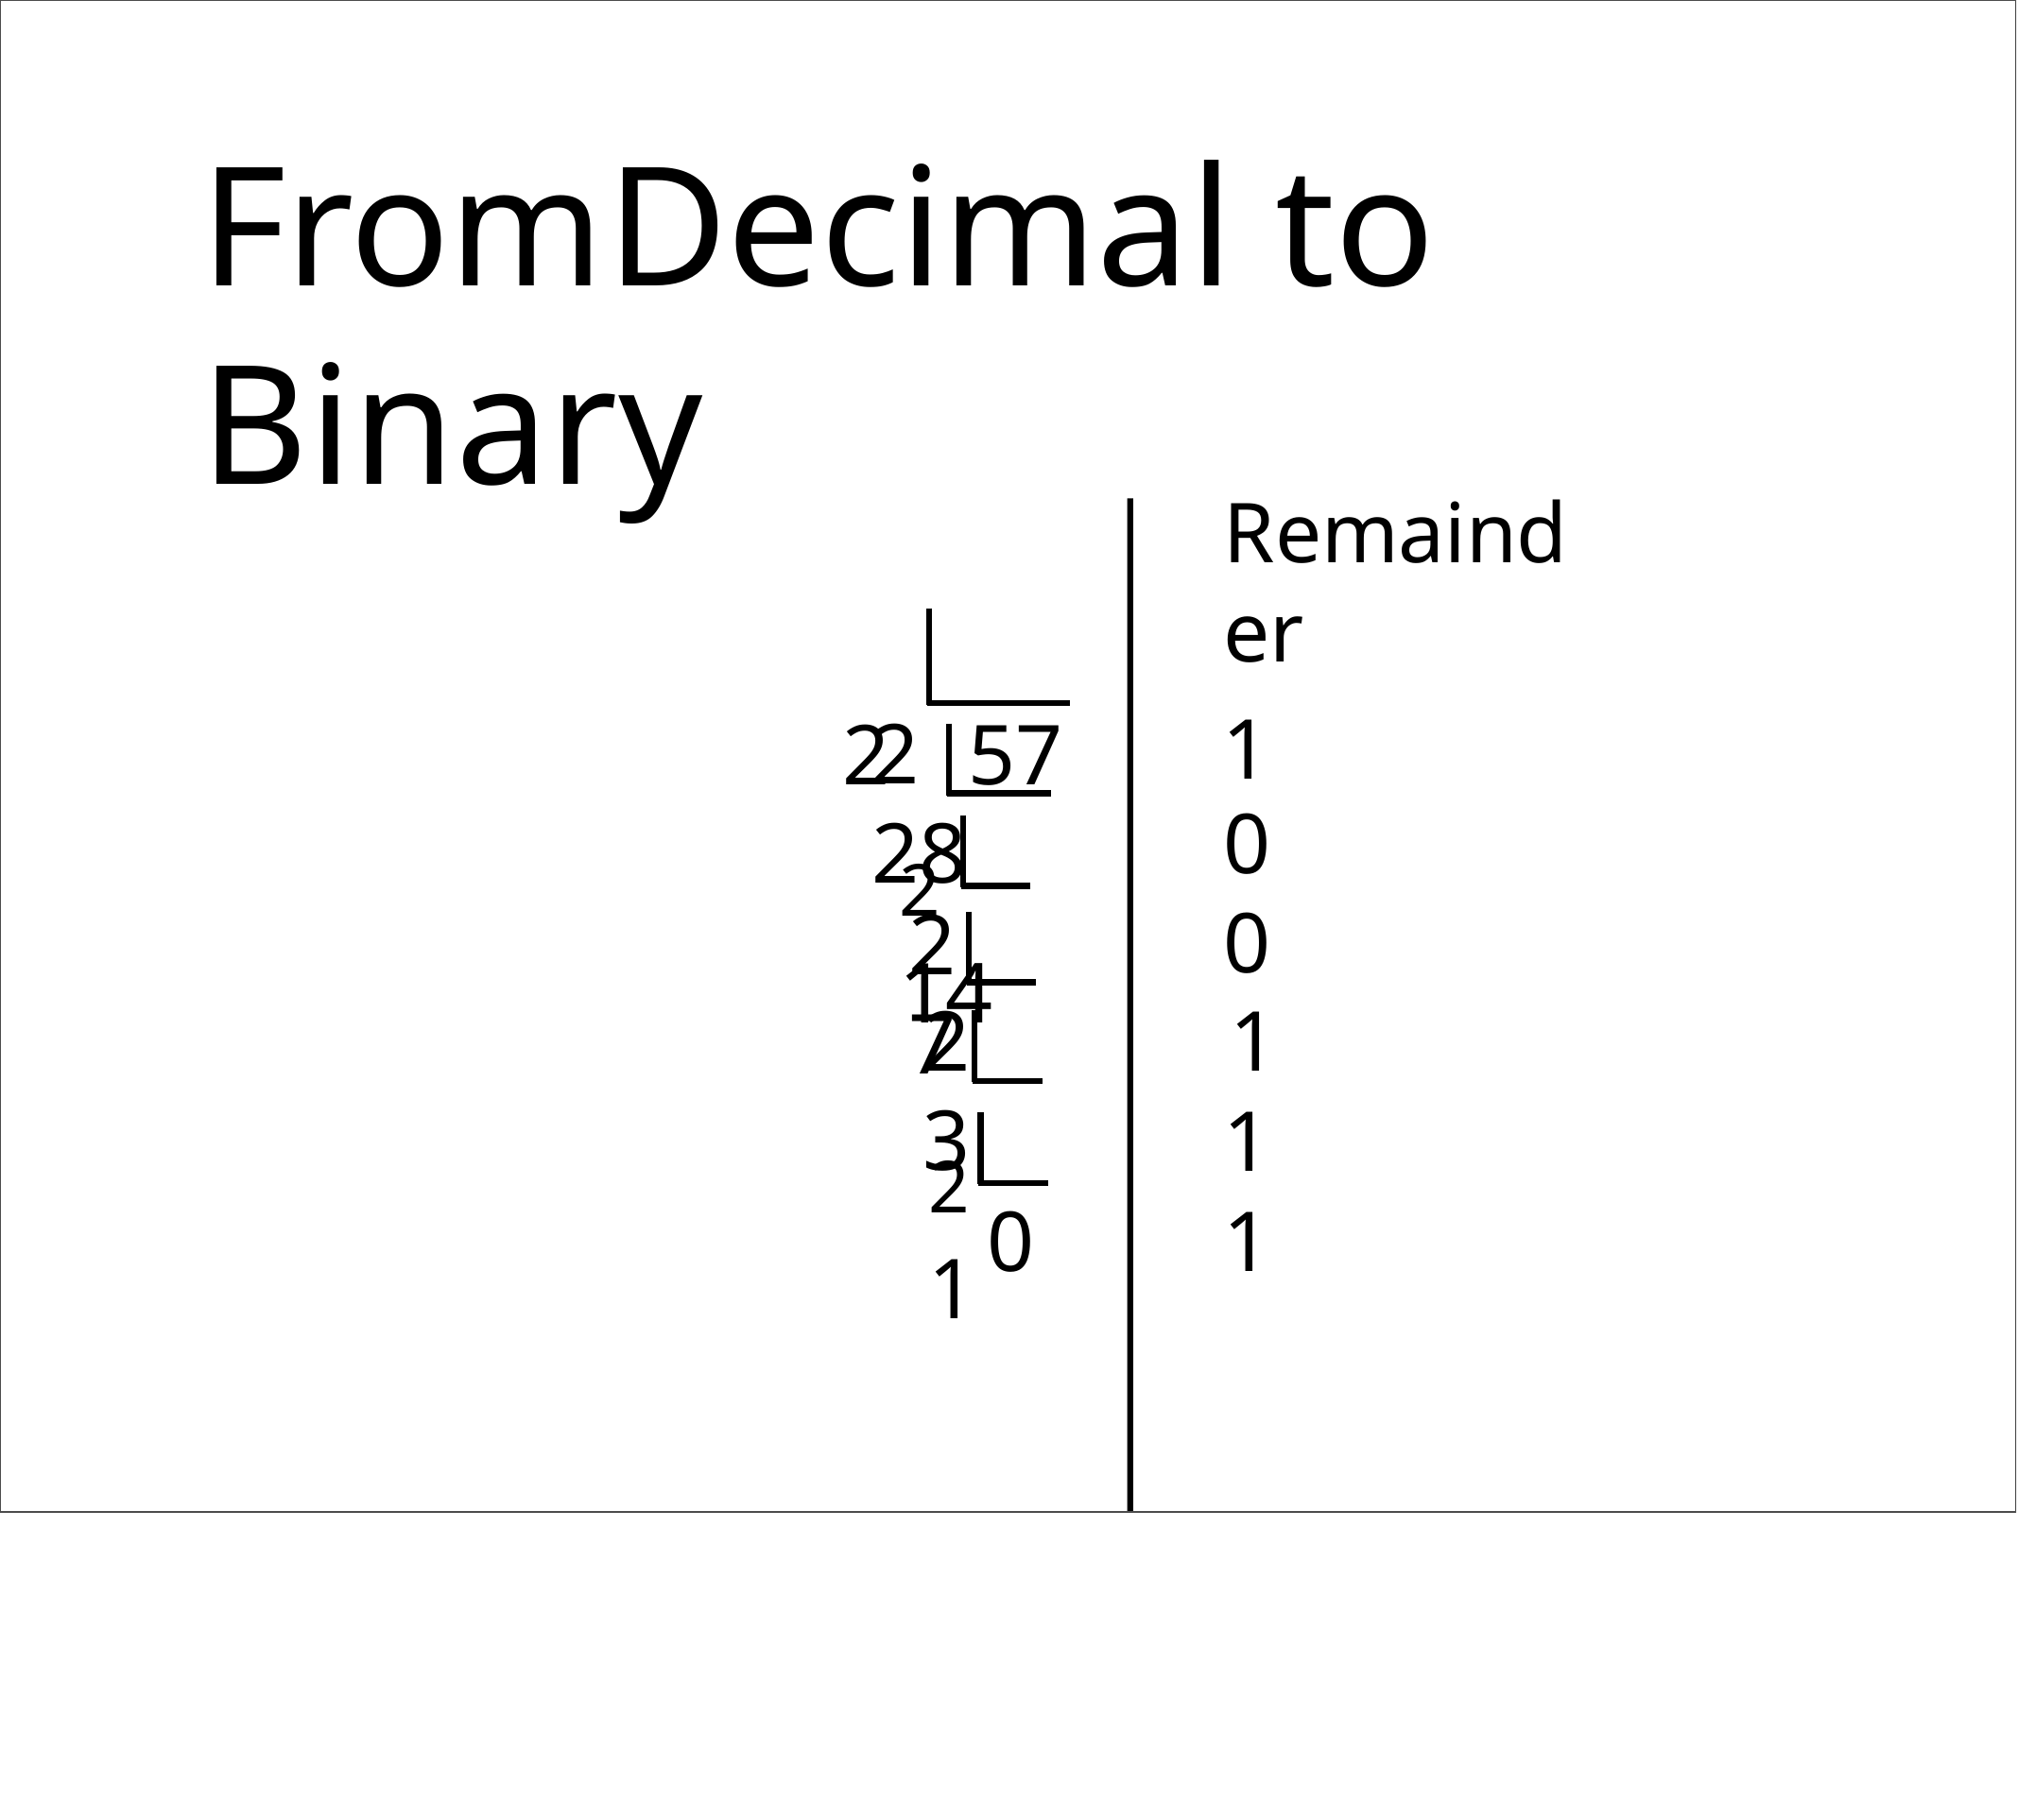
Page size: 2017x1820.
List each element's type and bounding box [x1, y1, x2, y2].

text_box [0, 0, 2017, 1512]
